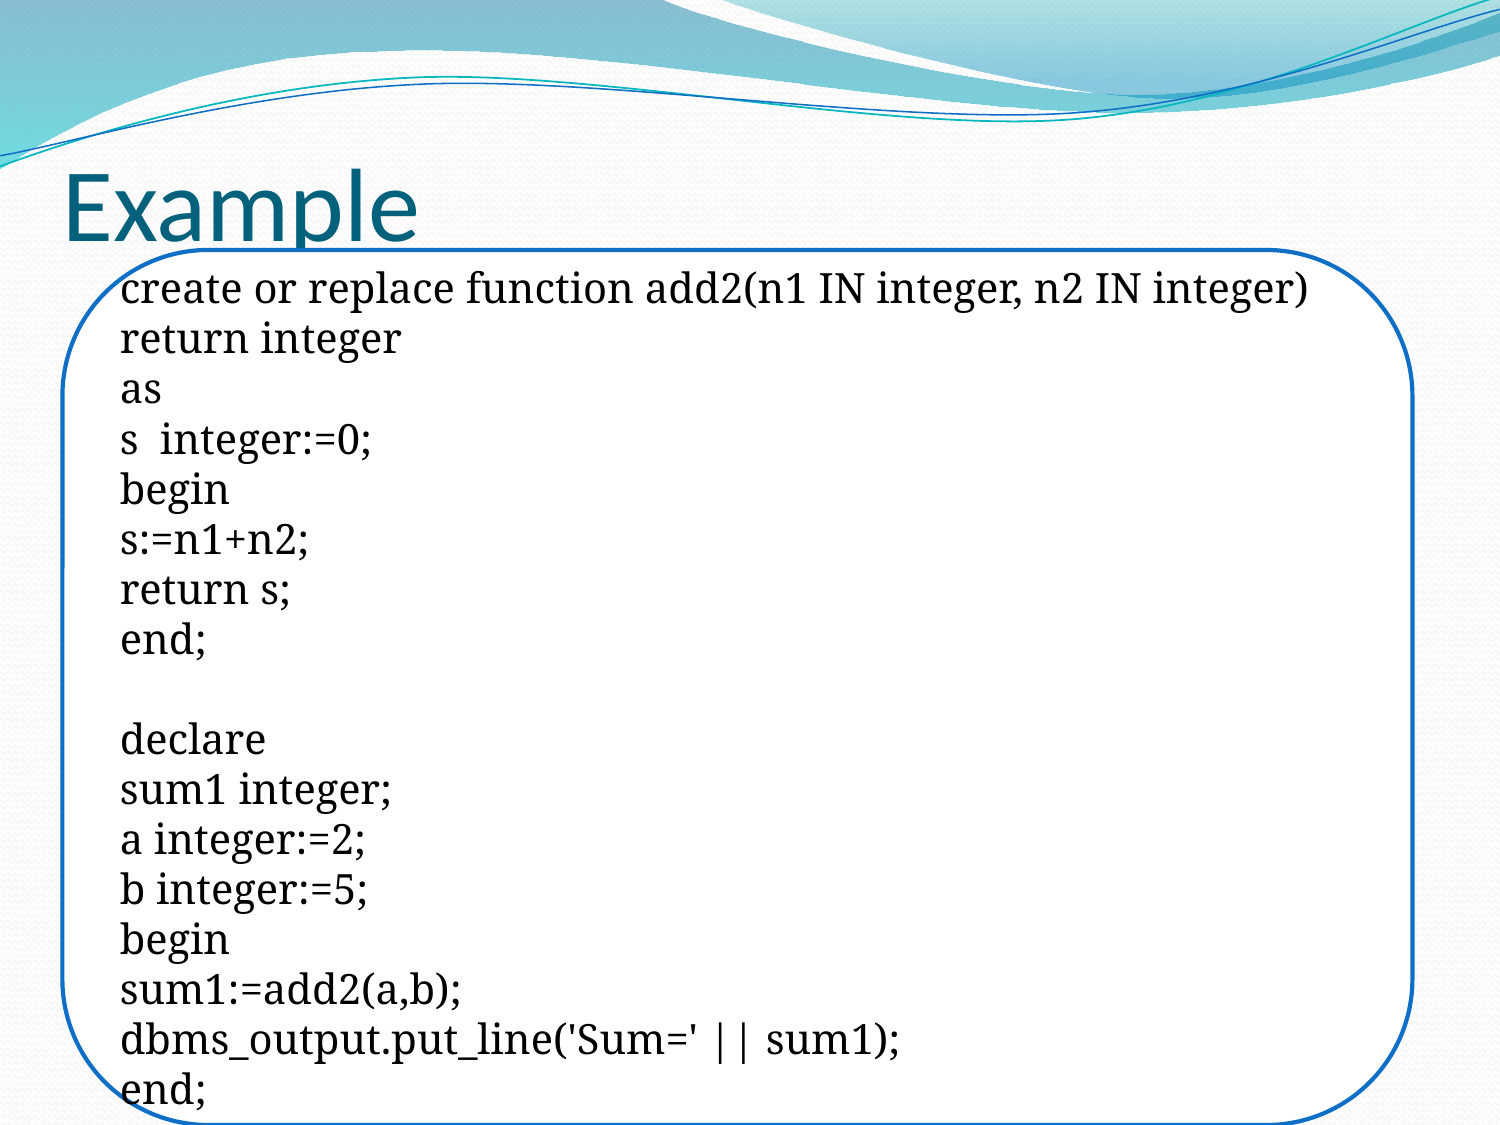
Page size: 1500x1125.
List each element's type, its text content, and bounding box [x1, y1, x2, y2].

text_box create or replace function add2(n1 IN integer, n2 IN integer) return integer as s integer:=0; begin s:=n1+n2; return s; end; declare sum1 integer; a integer:=2; b integer:=5; begin sum1:=add2(a,b); dbms_output.put_line('Sum=' || sum1); end; [60, 247, 1415, 1125]
title Example [62, 75, 1413, 263]
